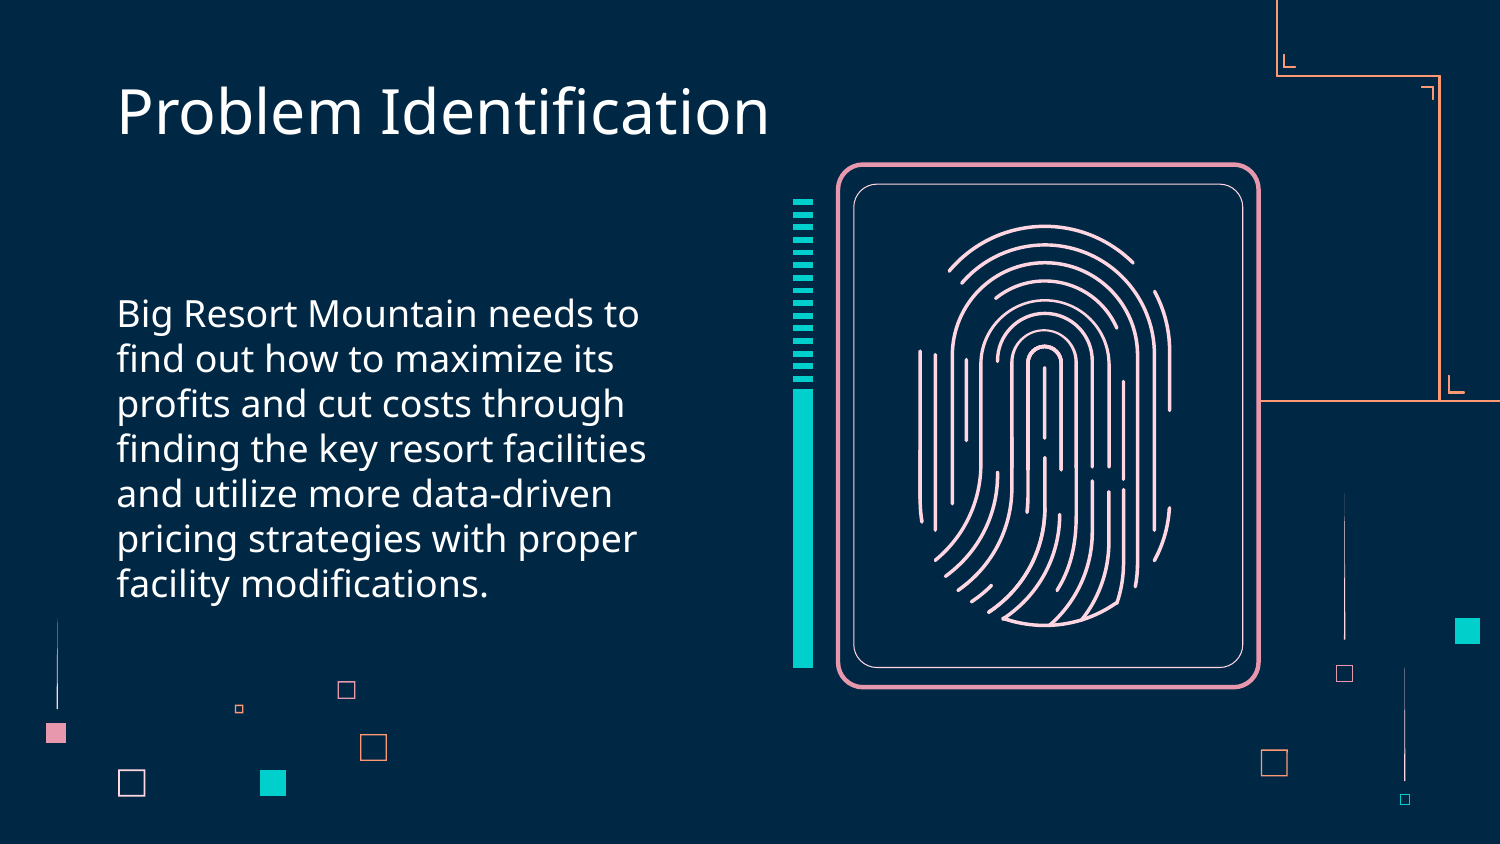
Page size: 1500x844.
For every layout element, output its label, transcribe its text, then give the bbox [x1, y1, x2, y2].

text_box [918, 224, 1172, 628]
title Problem Identification [101, 67, 794, 163]
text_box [792, 162, 1262, 690]
list Big Resort Mountain needs to find out how to maximize its profits and cut costs through finding the key resort facilities and utilize more data-driven pricing strategies with proper facility modifications. [101, 275, 682, 619]
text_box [1260, 0, 1500, 402]
